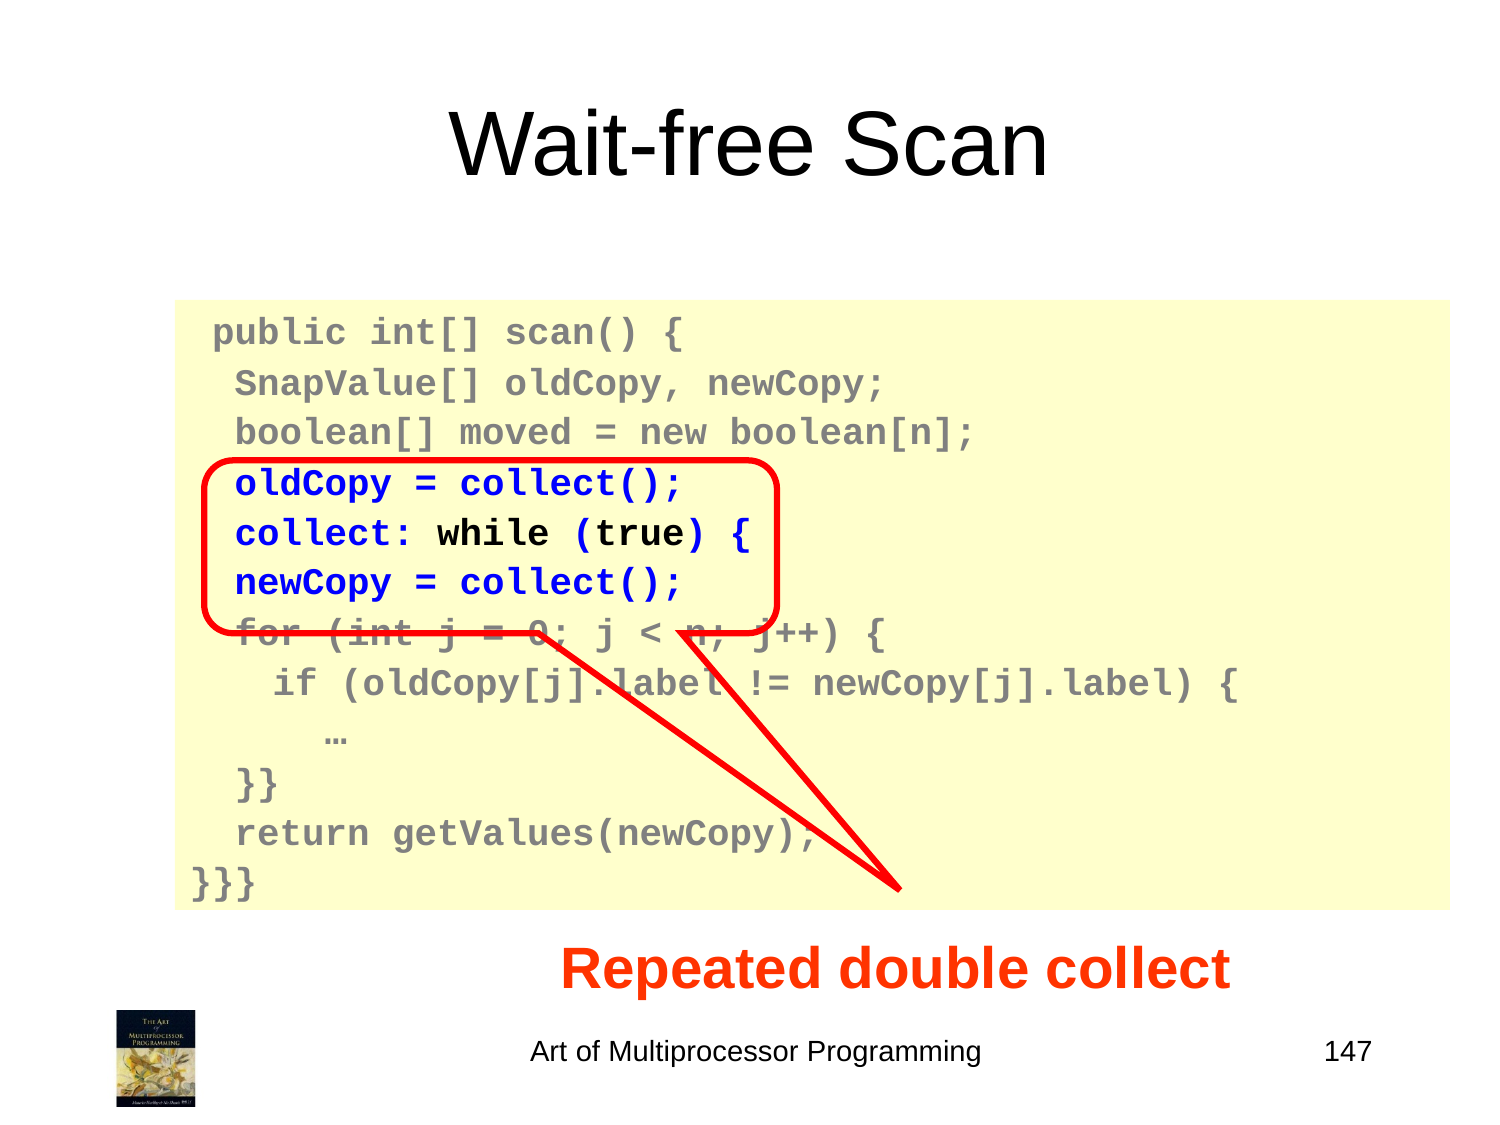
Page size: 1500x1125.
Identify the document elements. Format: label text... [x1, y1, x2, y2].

text_box [204, 460, 900, 891]
picture [107, 1010, 204, 1107]
text_box 147 [1074, 1024, 1388, 1100]
footer Art of Multiprocessor Programming [499, 1024, 1013, 1103]
text_box public int[] scan() { SnapValue[] oldCopy, newCopy; boolean[] moved = new boolean[n]; oldCopy = collect(); collect: while (true) { newCopy = collect(); for (int j = 0; j < n; j++) { if (oldCopy[j].label != newCopy[j].label) { … }} return getValues(newCopy); }}} [174, 299, 1450, 910]
text_box Repeated double collect [439, 922, 1353, 1008]
title Wait-free Scan [74, 44, 1426, 233]
